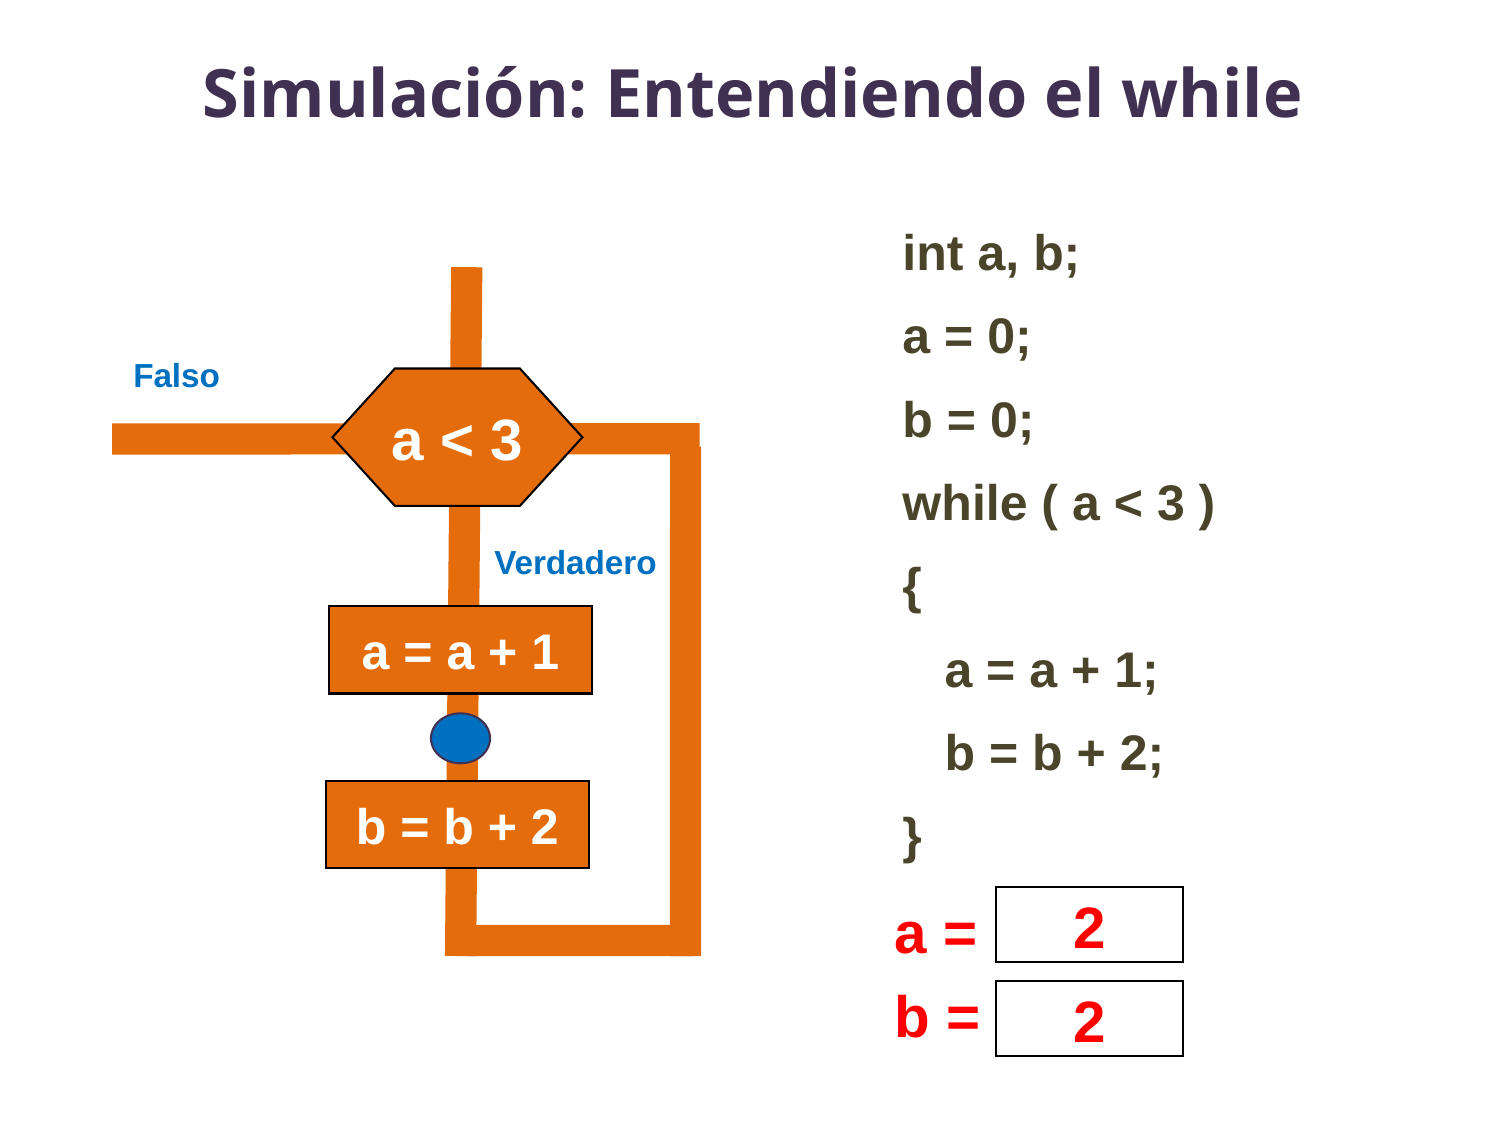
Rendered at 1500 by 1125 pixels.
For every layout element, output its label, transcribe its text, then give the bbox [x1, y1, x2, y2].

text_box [995, 887, 1184, 1057]
text_box b = b + 2 [326, 781, 589, 869]
text_box [430, 713, 491, 764]
text_box Falso [118, 346, 235, 402]
title Simulación: Entendiendo el while [183, 0, 1324, 185]
text_box a = a + 1 [329, 606, 592, 694]
text_box Verdadero [479, 534, 672, 589]
text_box int a, b; a = 0; b = 0; while ( a < 3 ) { a = a + 1; b = b + 2; } [887, 189, 1319, 872]
text_box a = b = [879, 874, 1005, 1057]
text_box a < 3 [332, 368, 583, 506]
